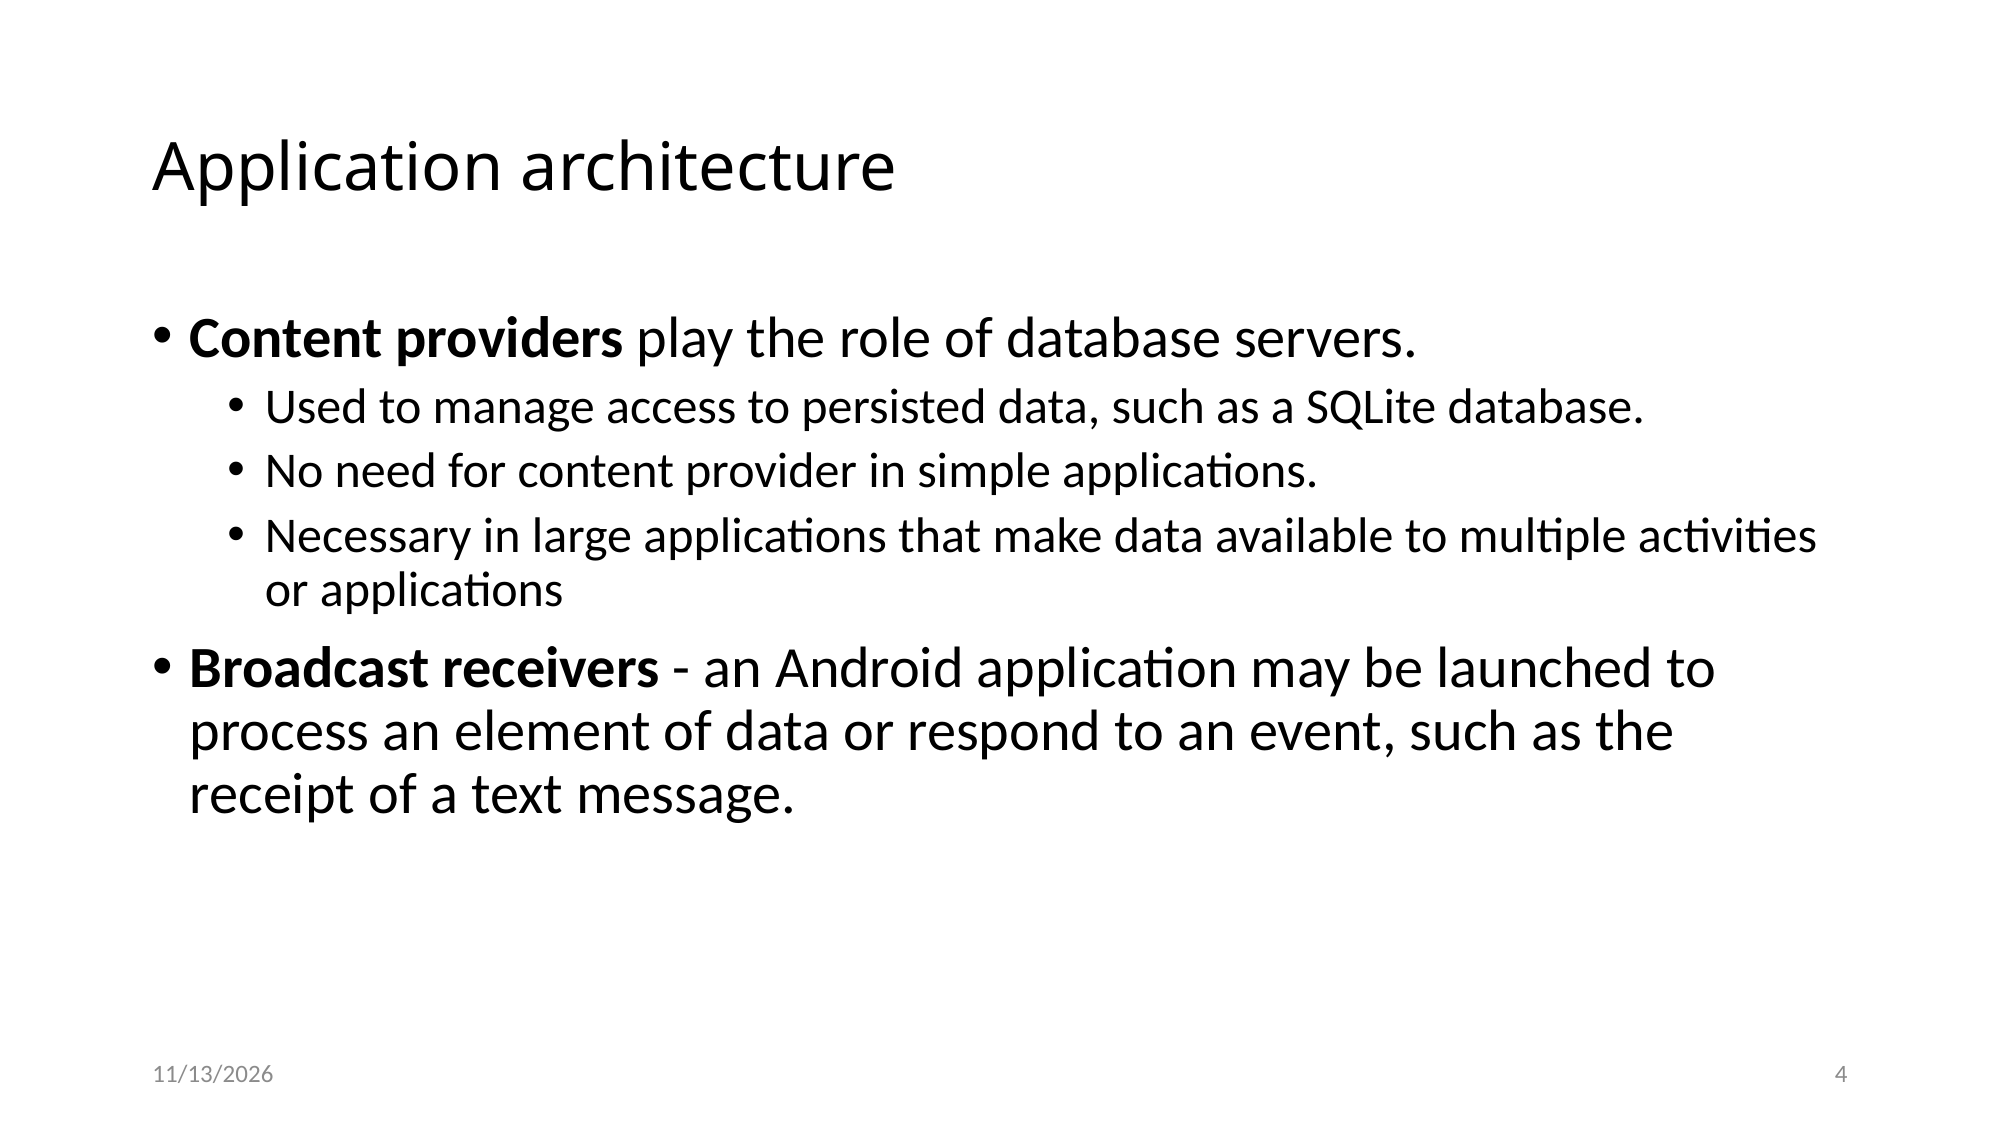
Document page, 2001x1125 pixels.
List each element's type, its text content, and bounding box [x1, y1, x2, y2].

list Content providers play the role of database servers. Used to manage access to persisted data, such as a SQLite database. No need for content provider in simple applications. Necessary in large applications that make data available to multiple activities or applications Broadcast receivers - an Android application may be launched to process an element of data or respond to an event, such as the receipt of a text message. [137, 299, 1863, 1014]
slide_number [137, 1042, 588, 1103]
slide_number 4 [1412, 1042, 1863, 1103]
title Application architecture [137, 59, 1863, 278]
